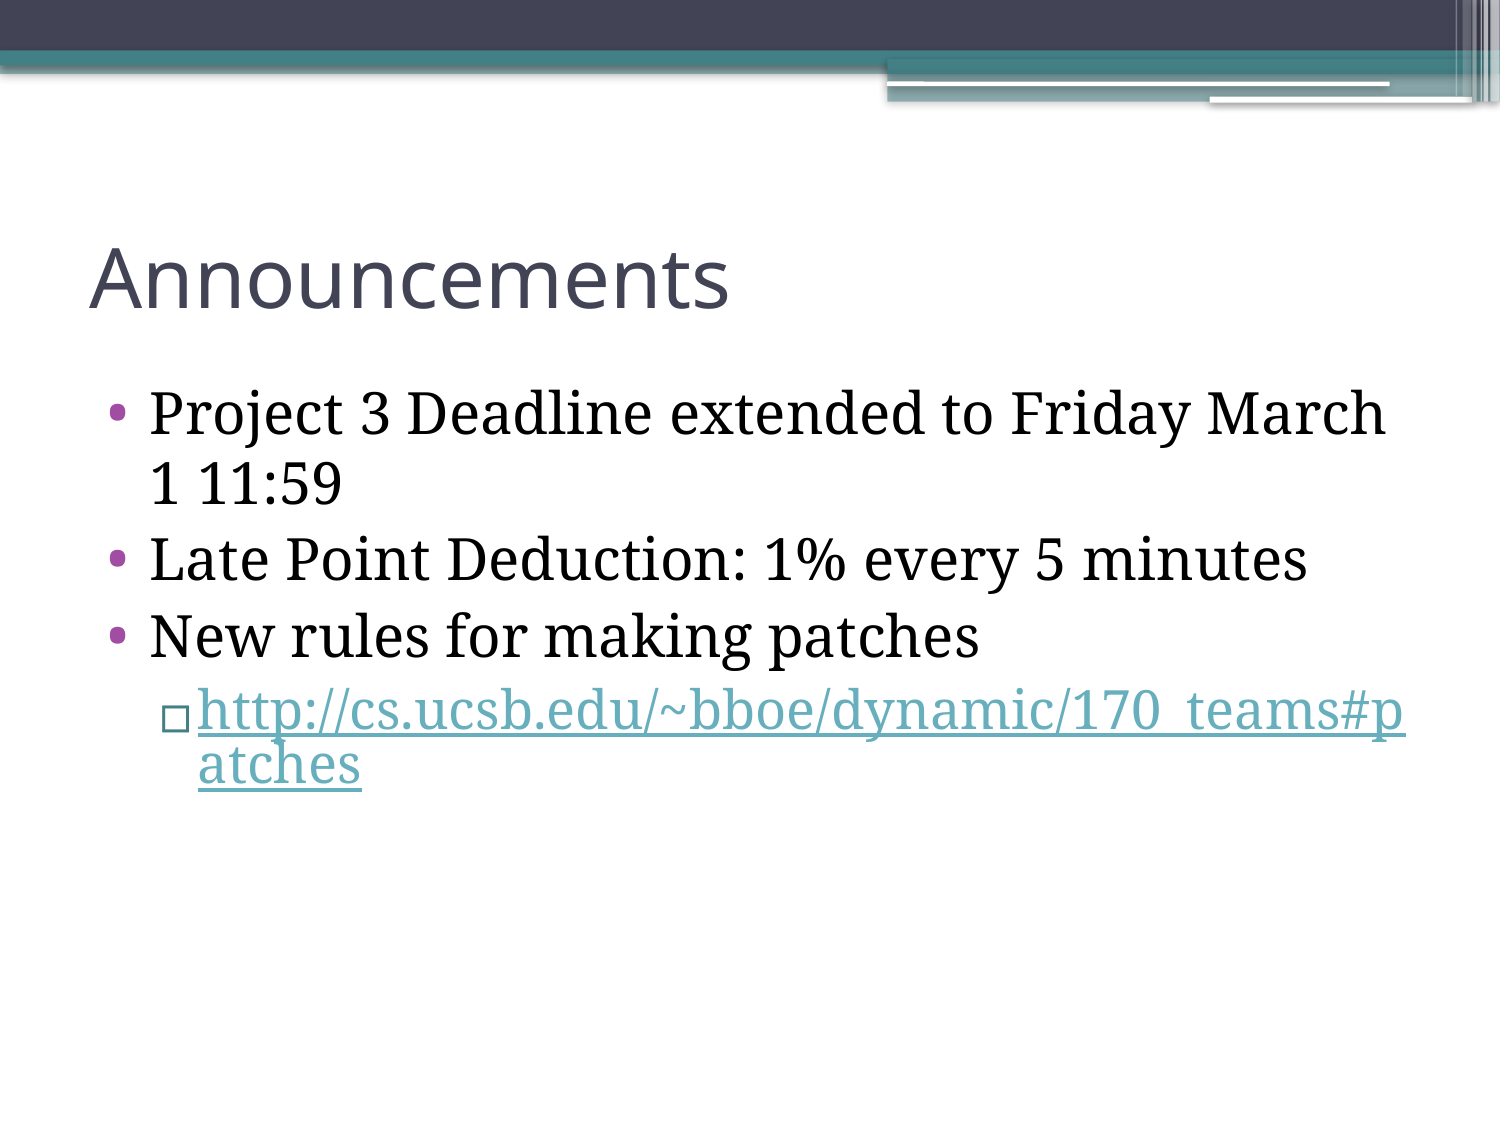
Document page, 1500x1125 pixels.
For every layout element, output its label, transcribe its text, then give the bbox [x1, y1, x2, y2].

title Announcements [75, 187, 1425, 363]
list Project 3 Deadline extended to Friday March 1 11:59 Late Point Deduction: 1% every 5 minutes New rules for making patches http://cs.ucsb.edu/~bboe/dynamic/170_teams#patches [75, 368, 1425, 1079]
